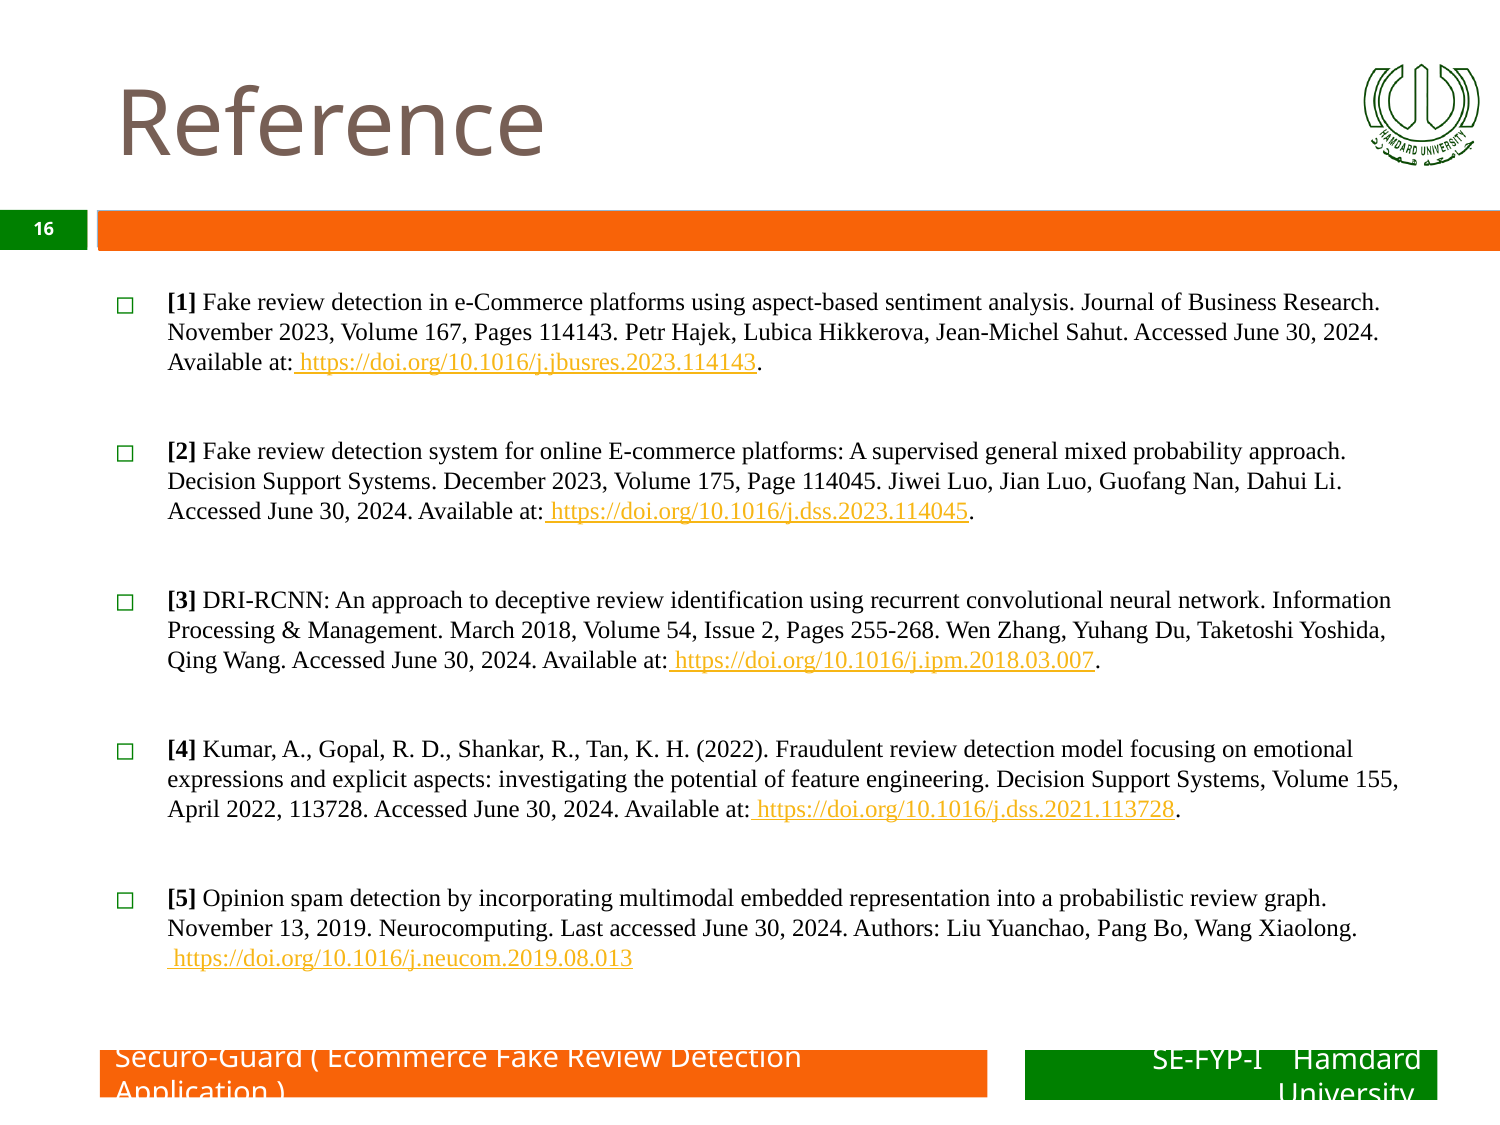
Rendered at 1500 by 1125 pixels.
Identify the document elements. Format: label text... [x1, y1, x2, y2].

slide_number 16 [0, 209, 88, 250]
title Reference [100, 37, 1350, 200]
picture [1362, 62, 1483, 168]
footer Securo-Guard ( Ecommerce Fake Review Detection Application ) [99, 1050, 988, 1098]
slide_number SE-FYP-I Hamdard University [1025, 1050, 1438, 1100]
list [1] Fake review detection in e-Commerce platforms using aspect-based sentiment analysis. Journal of Business Research. November 2023, Volume 167, Pages 114143. Petr Hajek, Lubica Hikkerova, Jean-Michel Sahut. Accessed June 30, 2024. Available at: https://doi.org/10.1016/j.jbusres.2023.114143. [2] Fake review detection system for online E-commerce platforms: A supervised general mixed probability approach. Decision Support Systems. December 2023, Volume 175, Page 114045. Jiwei Luo, Jian Luo, Guofang Nan, Dahui Li. Accessed June 30, 2024. Available at: https://doi.org/10.1016/j.dss.2023.114045. [3] DRI-RCNN: An approach to deceptive review identification using recurrent convolutional neural network. Information Processing & Management. March 2018, Volume 54, Issue 2, Pages 255-268. Wen Zhang, Yuhang Du, Taketoshi Yoshida, Qing Wang. Accessed June 30, 2024. Available at: https://doi.org/10.1016/j.ipm.2018.03.007. [4] Kumar, A., Gopal, R. D., Shankar, R., Tan, K. H. (2022). Fraudulent review detection model focusing on emotional expressions and explicit aspects: investigating the potential of feature engineering. Decision Support Systems, Volume 155, April 2022, 113728. Accessed June 30, 2024. Available at: https://doi.org/10.1016/j.dss.2021.113728. [5] Opinion spam detection by incorporating multimodal embedded representation into a probabilistic review graph. November 13, 2019. Neurocomputing. Last accessed June 30, 2024. Authors: Liu Yuanchao, Pang Bo, Wang Xiaolong. https://doi.org/10.1016/j.neucom.2019.08.013 [99, 248, 1438, 1031]
